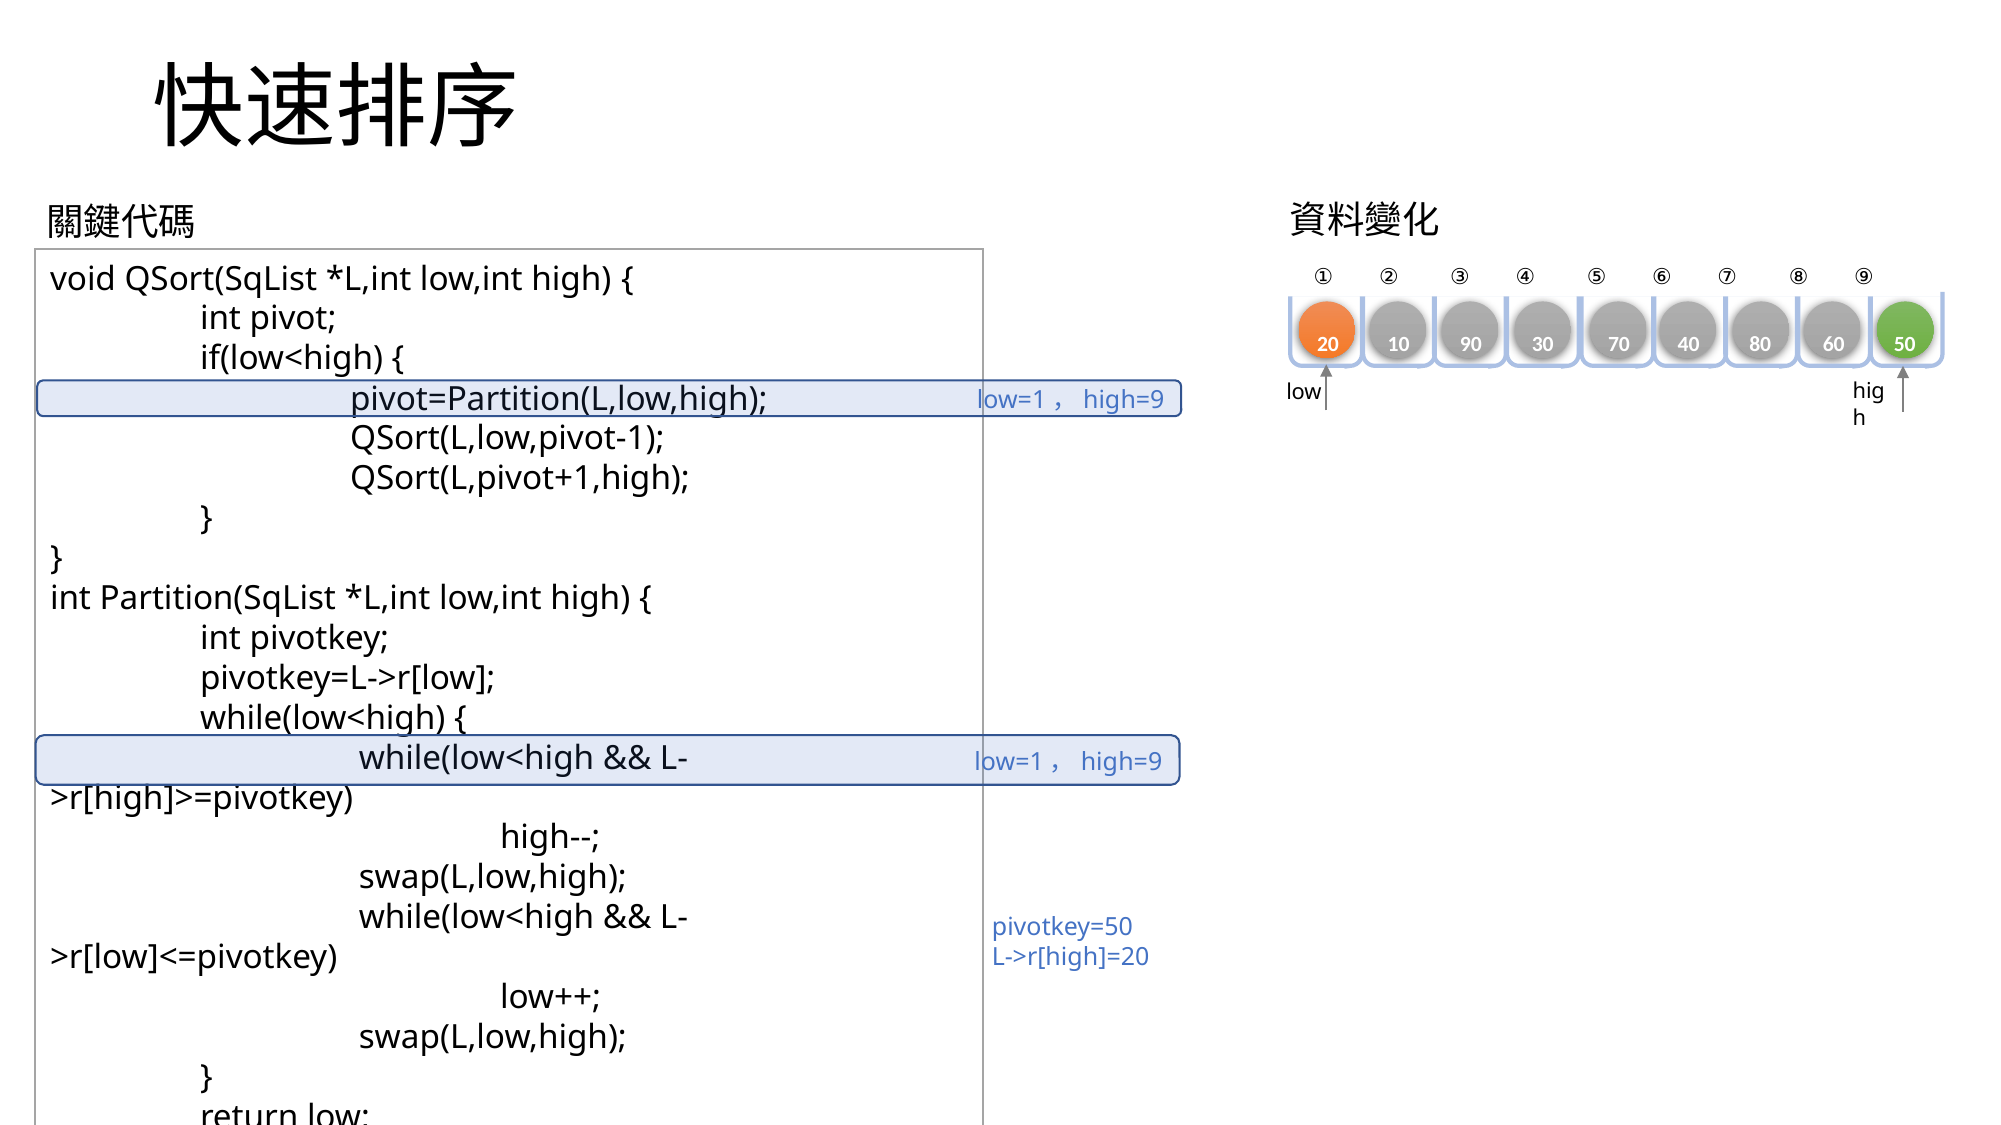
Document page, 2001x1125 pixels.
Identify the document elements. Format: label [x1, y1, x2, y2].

title [137, 1, 1863, 219]
text_box [31, 190, 1183, 1125]
text_box [1275, 188, 1455, 249]
text_box [1271, 255, 1944, 437]
